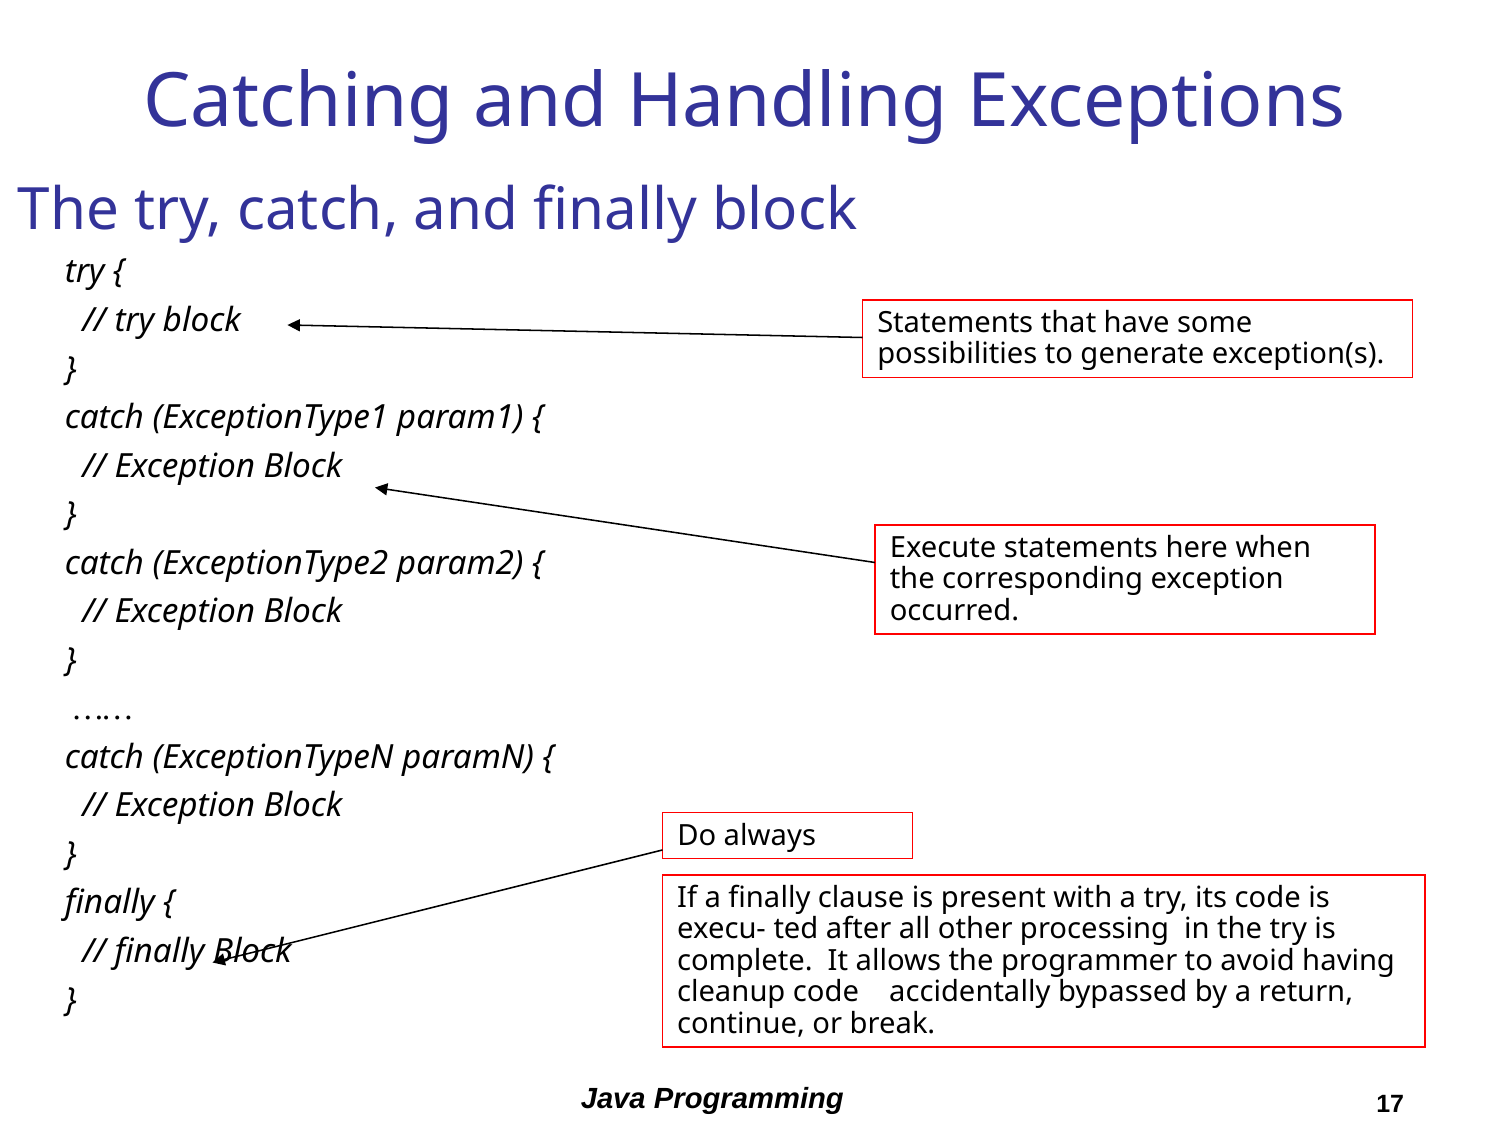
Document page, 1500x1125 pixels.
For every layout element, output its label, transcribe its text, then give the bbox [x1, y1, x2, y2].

title Catching and Handling Exceptions [64, 54, 1425, 138]
text_box Statements that have some possibilities to generate exception(s). [862, 299, 1413, 378]
text_box Do always [662, 812, 913, 859]
text_box try { // try block } catch (ExceptionType1 param1) { // Exception Block } catch (ExceptionType2 param2) { // Exception Block } …… catch (ExceptionTypeN paramN) { // Exception Block } finally { // finally Block } [49, 250, 725, 1025]
text_box The try, catch, and finally block [0, 162, 875, 250]
text_box [375, 483, 875, 563]
text_box If a finally clause is present with a try, its code is execu- ted after all other processing in the try is complete. It allows the programmer to avoid having cleanup code accidentally bypassed by a return, continue, or break. [662, 874, 1425, 1047]
text_box Execute statements here when the corresponding exception occurred. [875, 524, 1375, 634]
text_box [212, 849, 663, 966]
footer Java Programming [524, 1072, 901, 1125]
text_box [287, 319, 863, 338]
